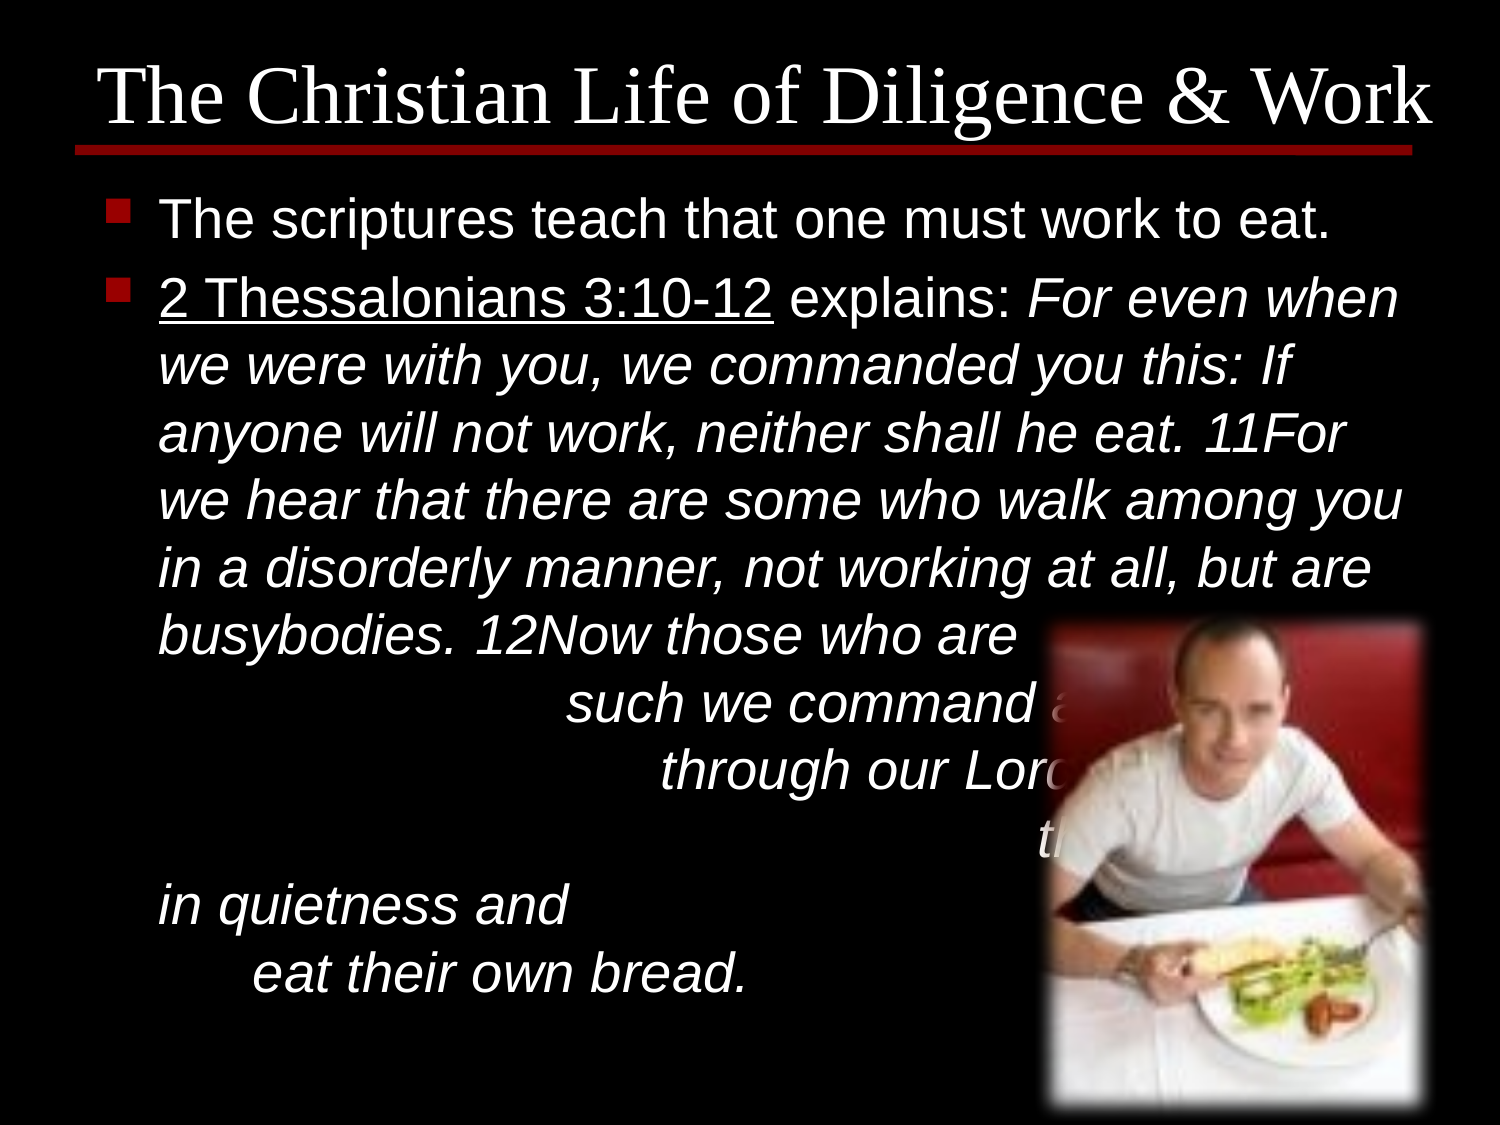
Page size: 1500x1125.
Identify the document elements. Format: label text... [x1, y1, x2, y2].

title The Christian Life of Diligence & Work [81, 24, 1463, 148]
picture [1032, 607, 1438, 1123]
list The scriptures teach that one must work to eat. 2 Thessalonians 3:10-12 explains: For even when we were with you, we commanded you this: If anyone will not work, neither shall he eat. 11For we hear that there are some who walk among you in a disorderly manner, not working at all, but are busybodies. 12Now those who are such we command and exhort through our Lord Jesus Christ that they work in quietness and eat their own bread. [87, 174, 1438, 1013]
